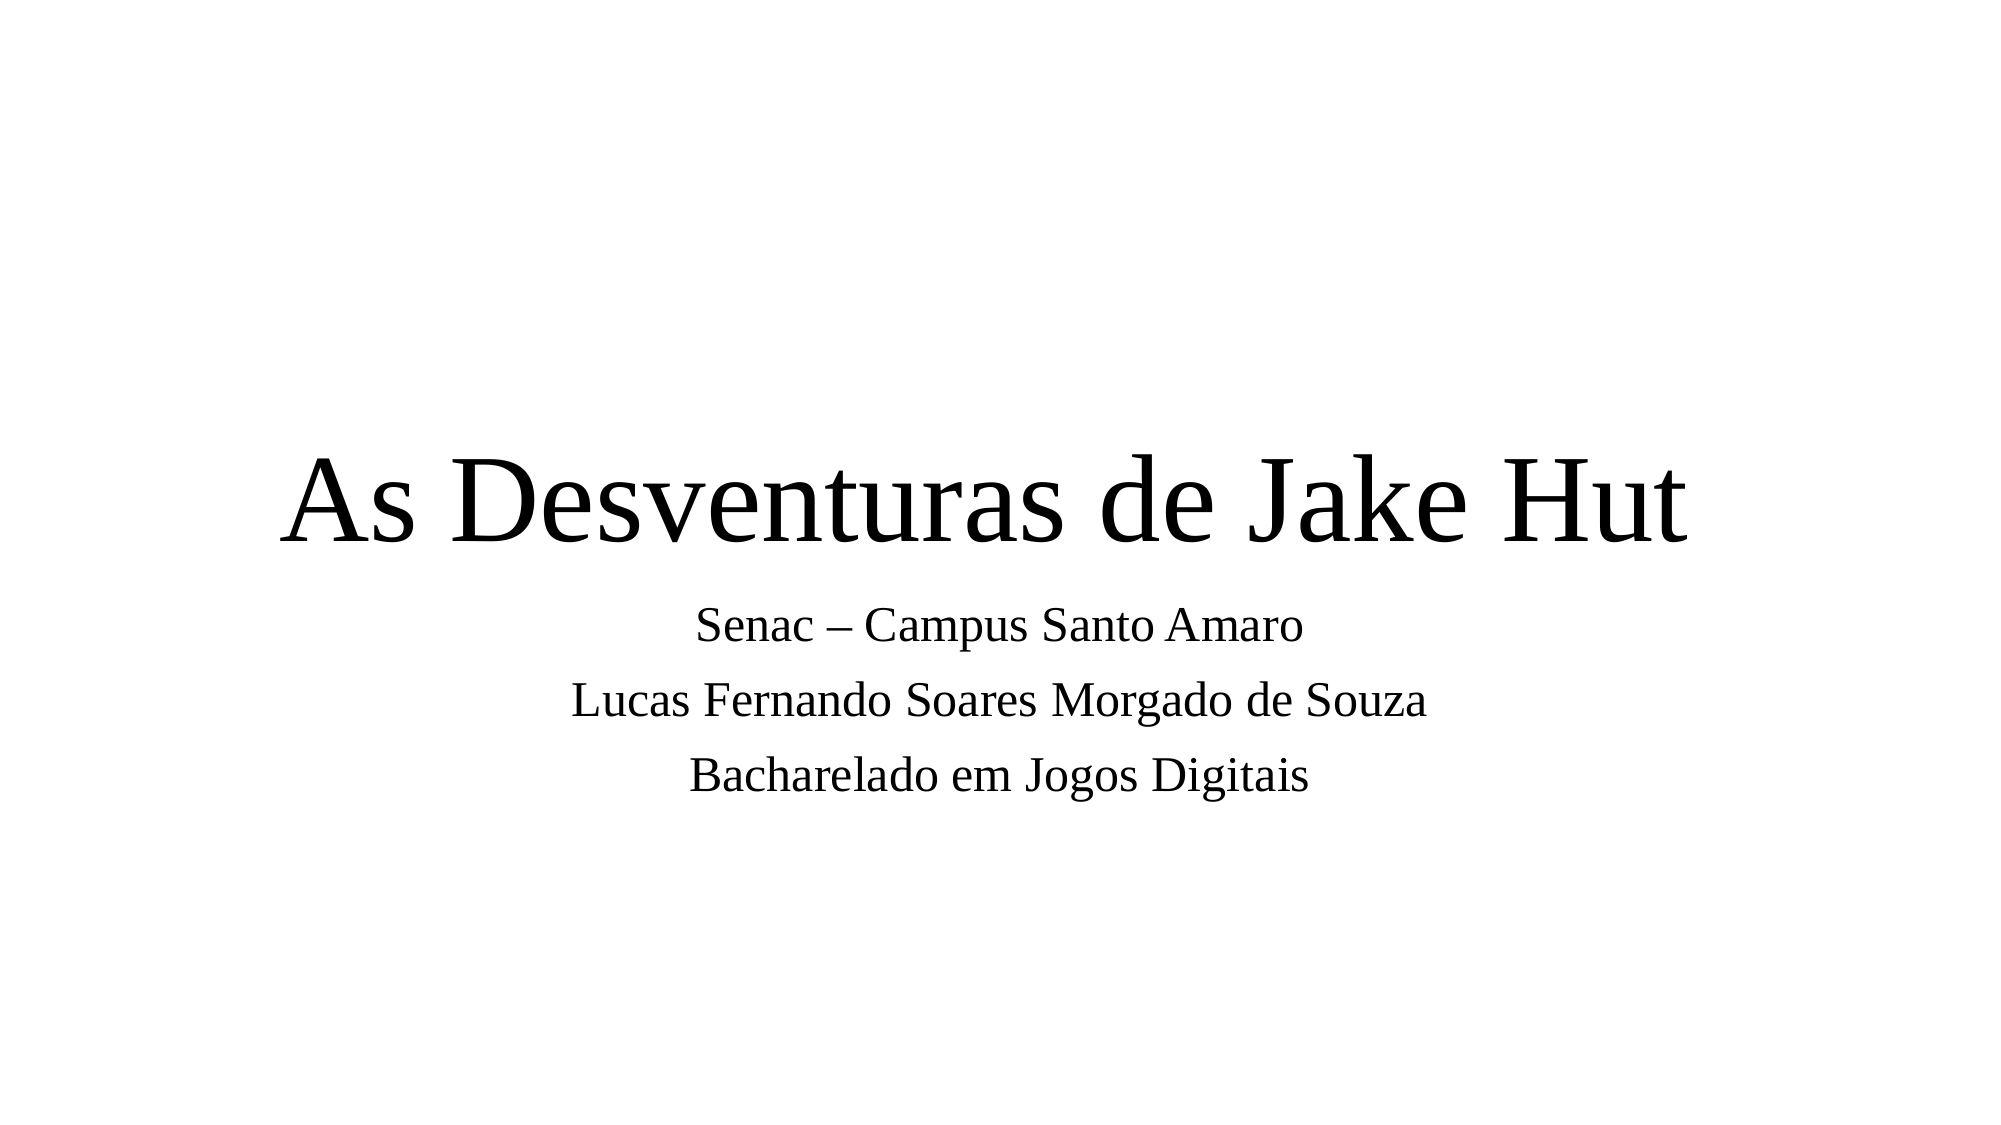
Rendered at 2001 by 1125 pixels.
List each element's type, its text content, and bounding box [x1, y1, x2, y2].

subtitle Senac – Campus Santo Amaro Lucas Fernando Soares Morgado de Souza Bacharelado em Jogos Digitais [249, 590, 1750, 863]
title As Desventuras de Jake Hut [249, 184, 1750, 576]
